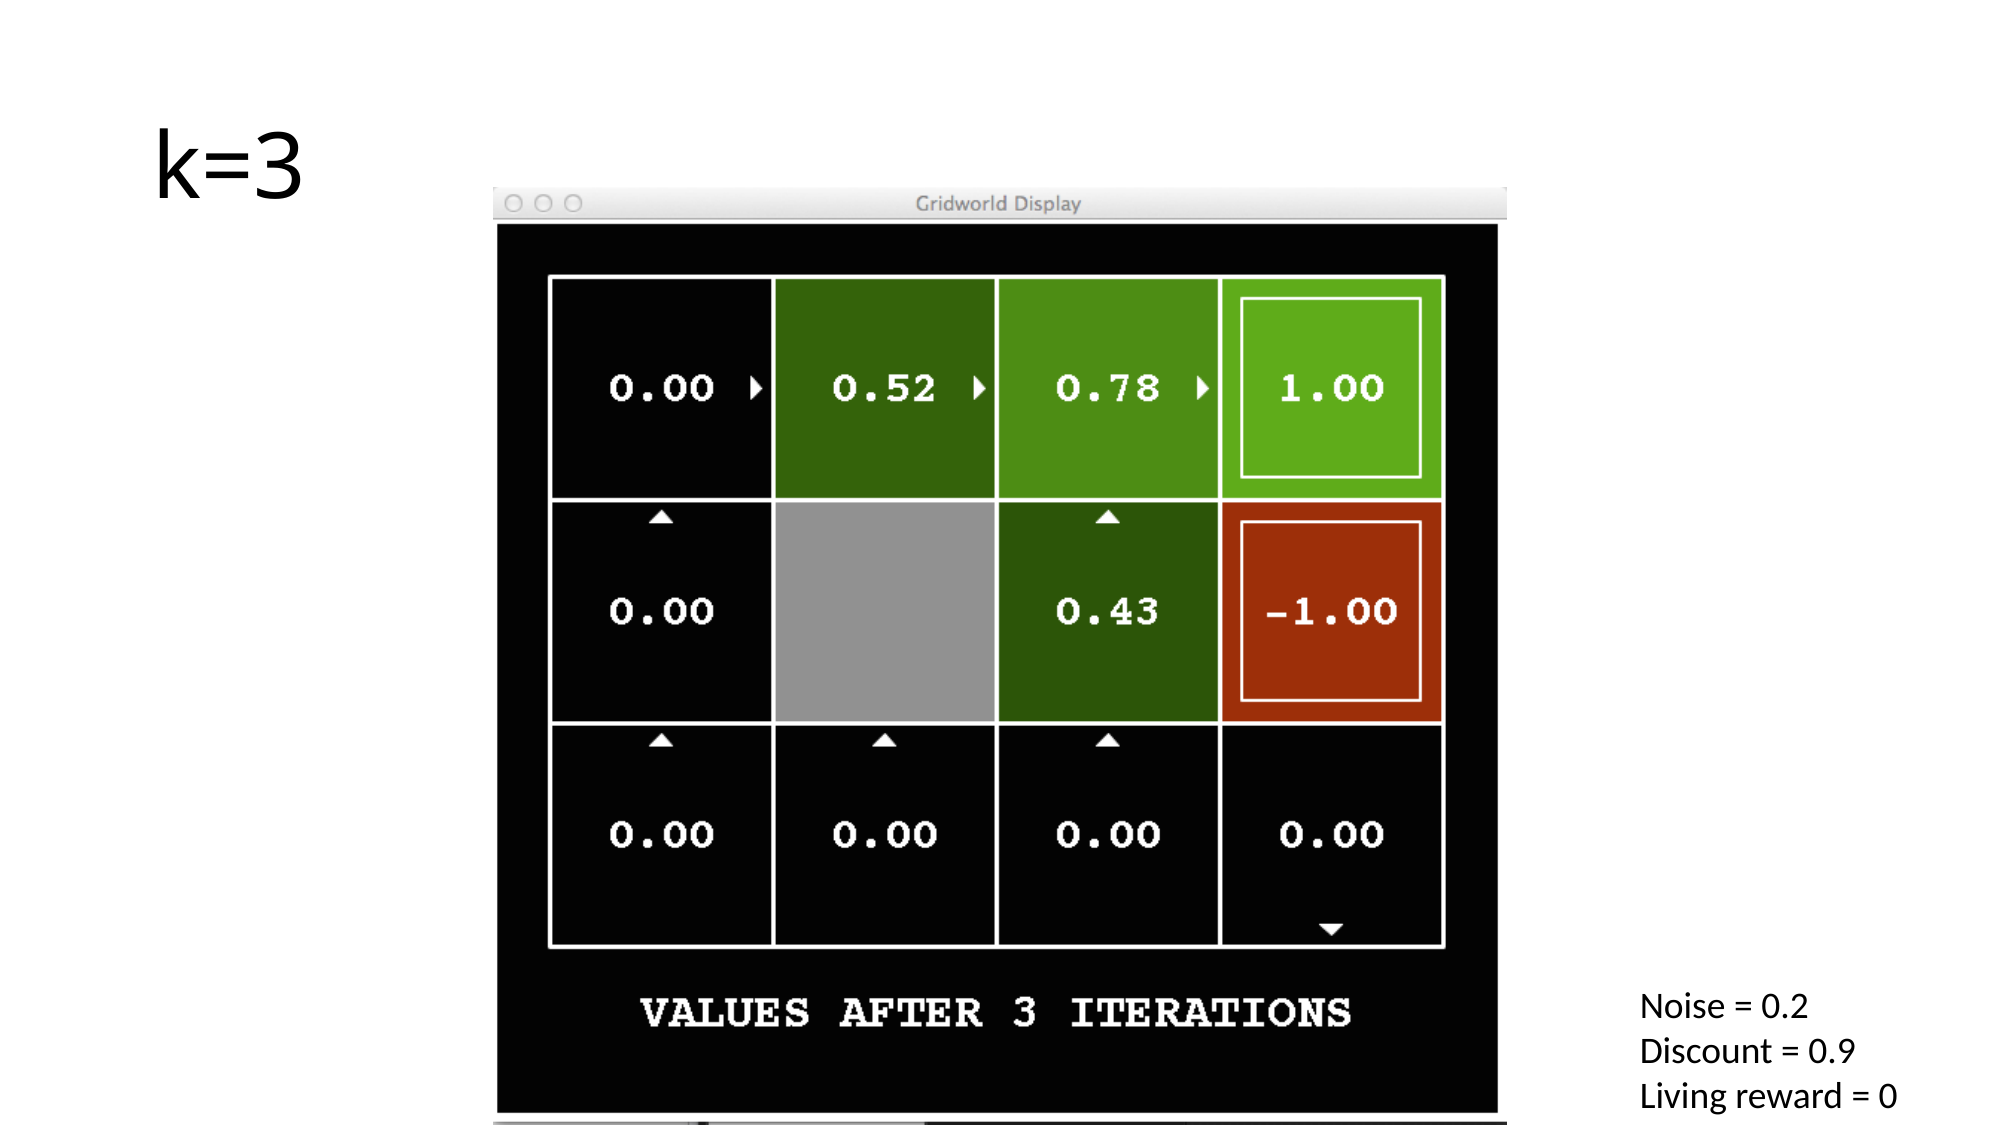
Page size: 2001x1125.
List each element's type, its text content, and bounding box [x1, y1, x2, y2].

picture [493, 187, 1507, 1125]
text_box Noise = 0.2 Discount = 0.9 Living reward = 0 [1624, 973, 2000, 1124]
title k=3 [137, 59, 1863, 278]
